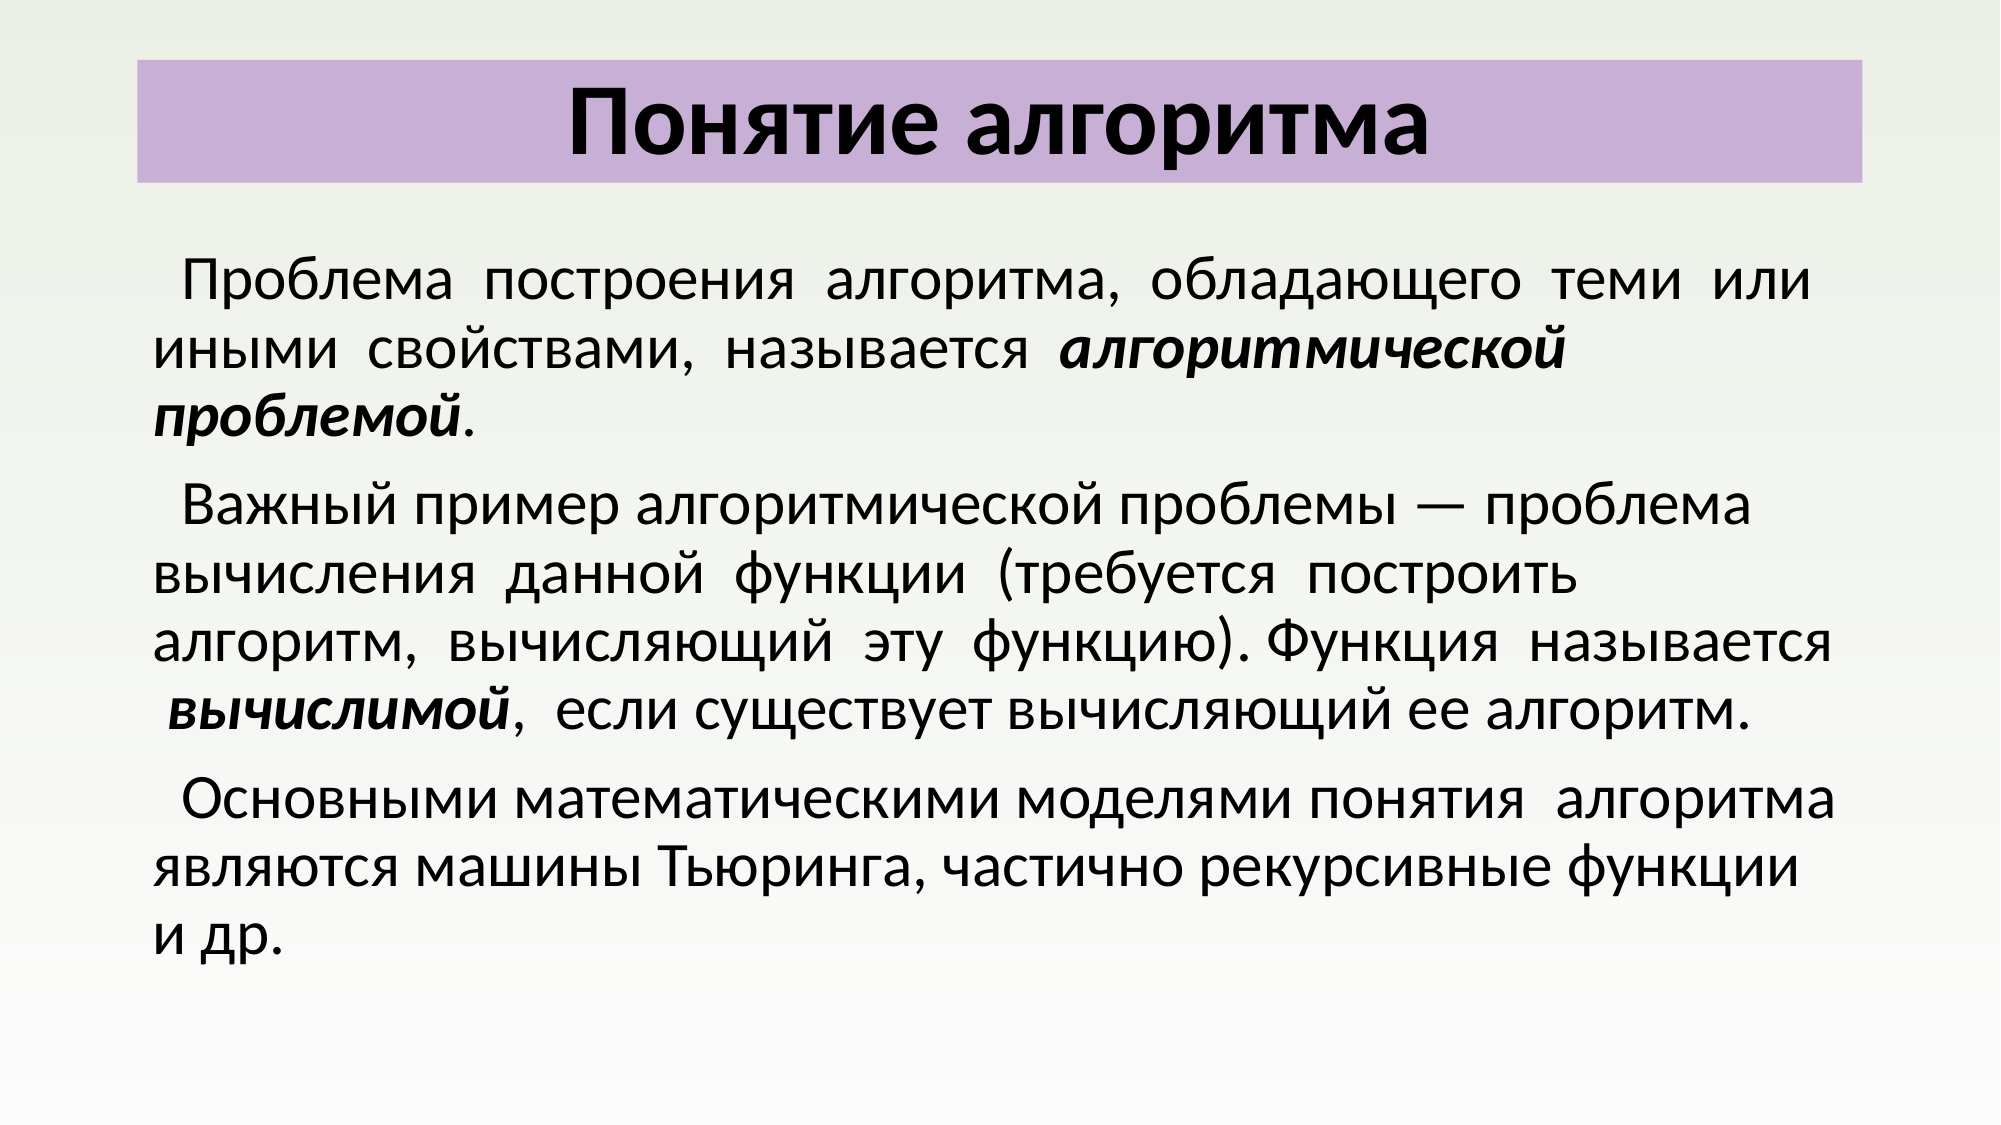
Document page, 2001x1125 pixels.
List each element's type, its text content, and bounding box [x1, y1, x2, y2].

title Понятие алгоритма [137, 59, 1863, 183]
list Проблема построения алгоритма, обладающего теми или иными свойствами, называется алгоритмической проблемой. Важный пример алгоритмической проблемы — проблема вычисления данной функции (требуется построить алгоритм, вычисляющий эту функцию). Функция называется вычислимой, если существует вычисляющий ее алгоритм. Основными математическими моделями понятия алгоритма являются машины Тьюринга, частично рекурсивные функции и др. [137, 237, 1863, 1032]
